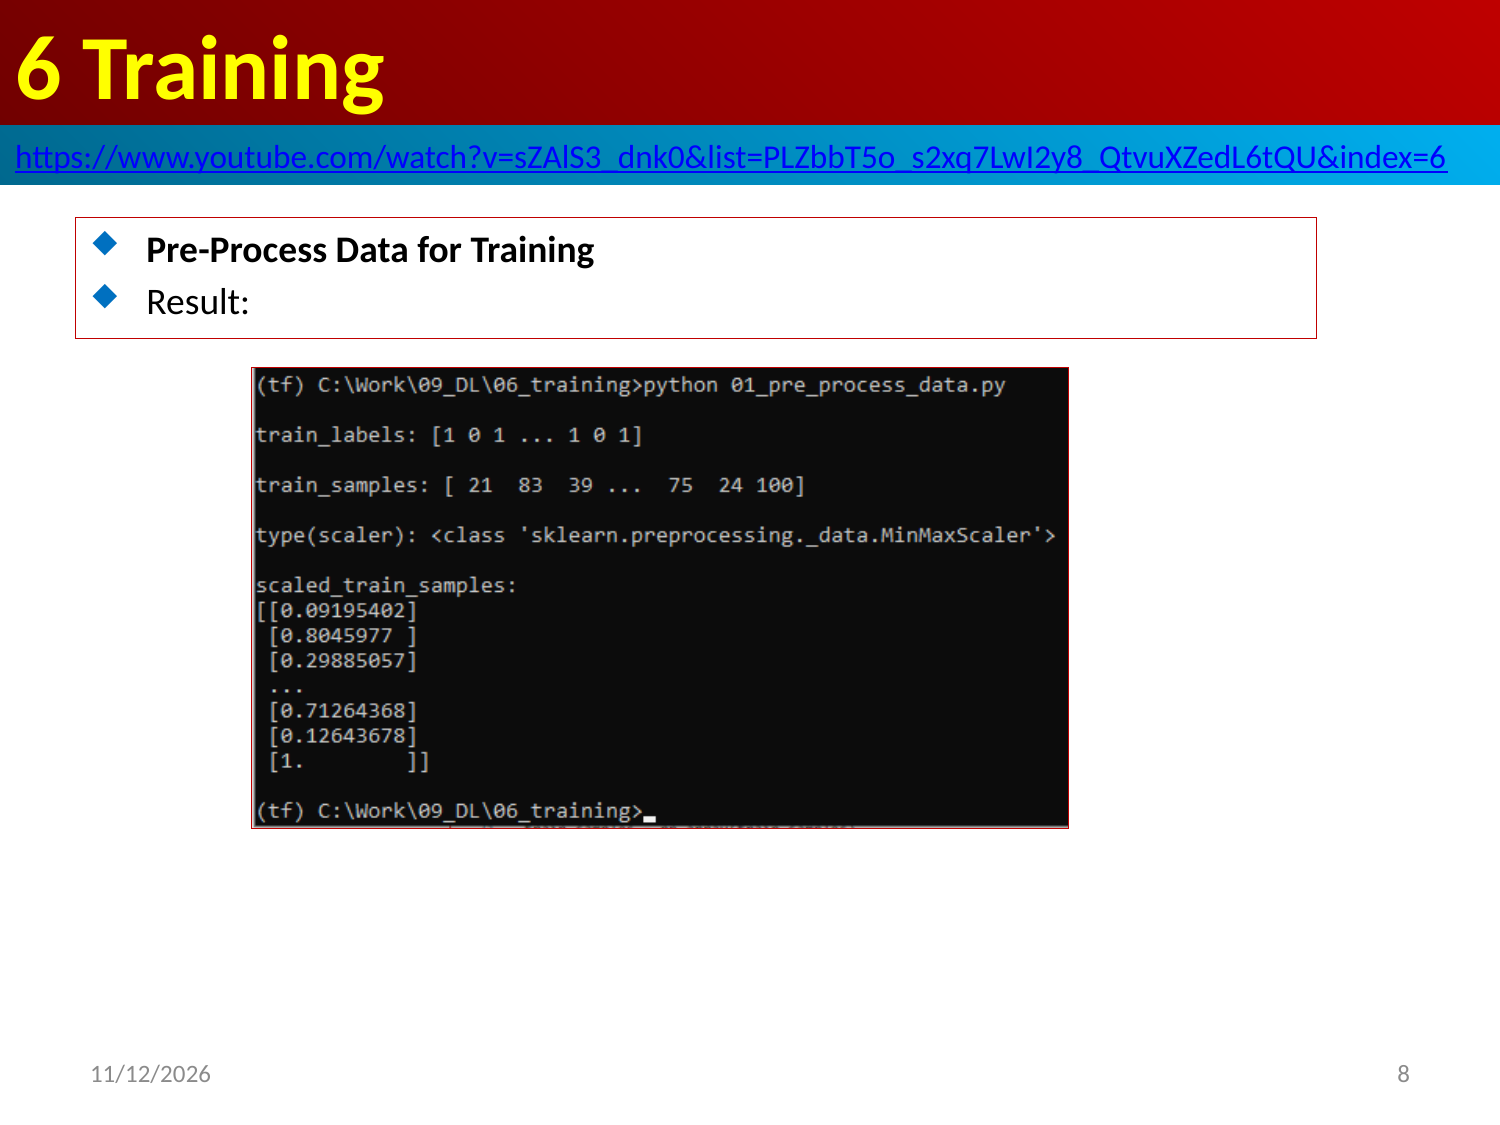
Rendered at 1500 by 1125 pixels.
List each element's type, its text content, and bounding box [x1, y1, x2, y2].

text_box https://www.youtube.com/watch?v=sZAlS3_dnk0&list=PLZbbT5o_s2xq7LwI2y8_QtvuXZedL6tQU&index=6 [0, 125, 1500, 185]
subtitle Pre-Process Data for Training Result: [75, 217, 1317, 339]
slide_number 8 [1074, 1042, 1425, 1103]
picture [250, 367, 1069, 829]
title 6 Training [0, 0, 1500, 125]
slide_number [75, 1042, 425, 1103]
